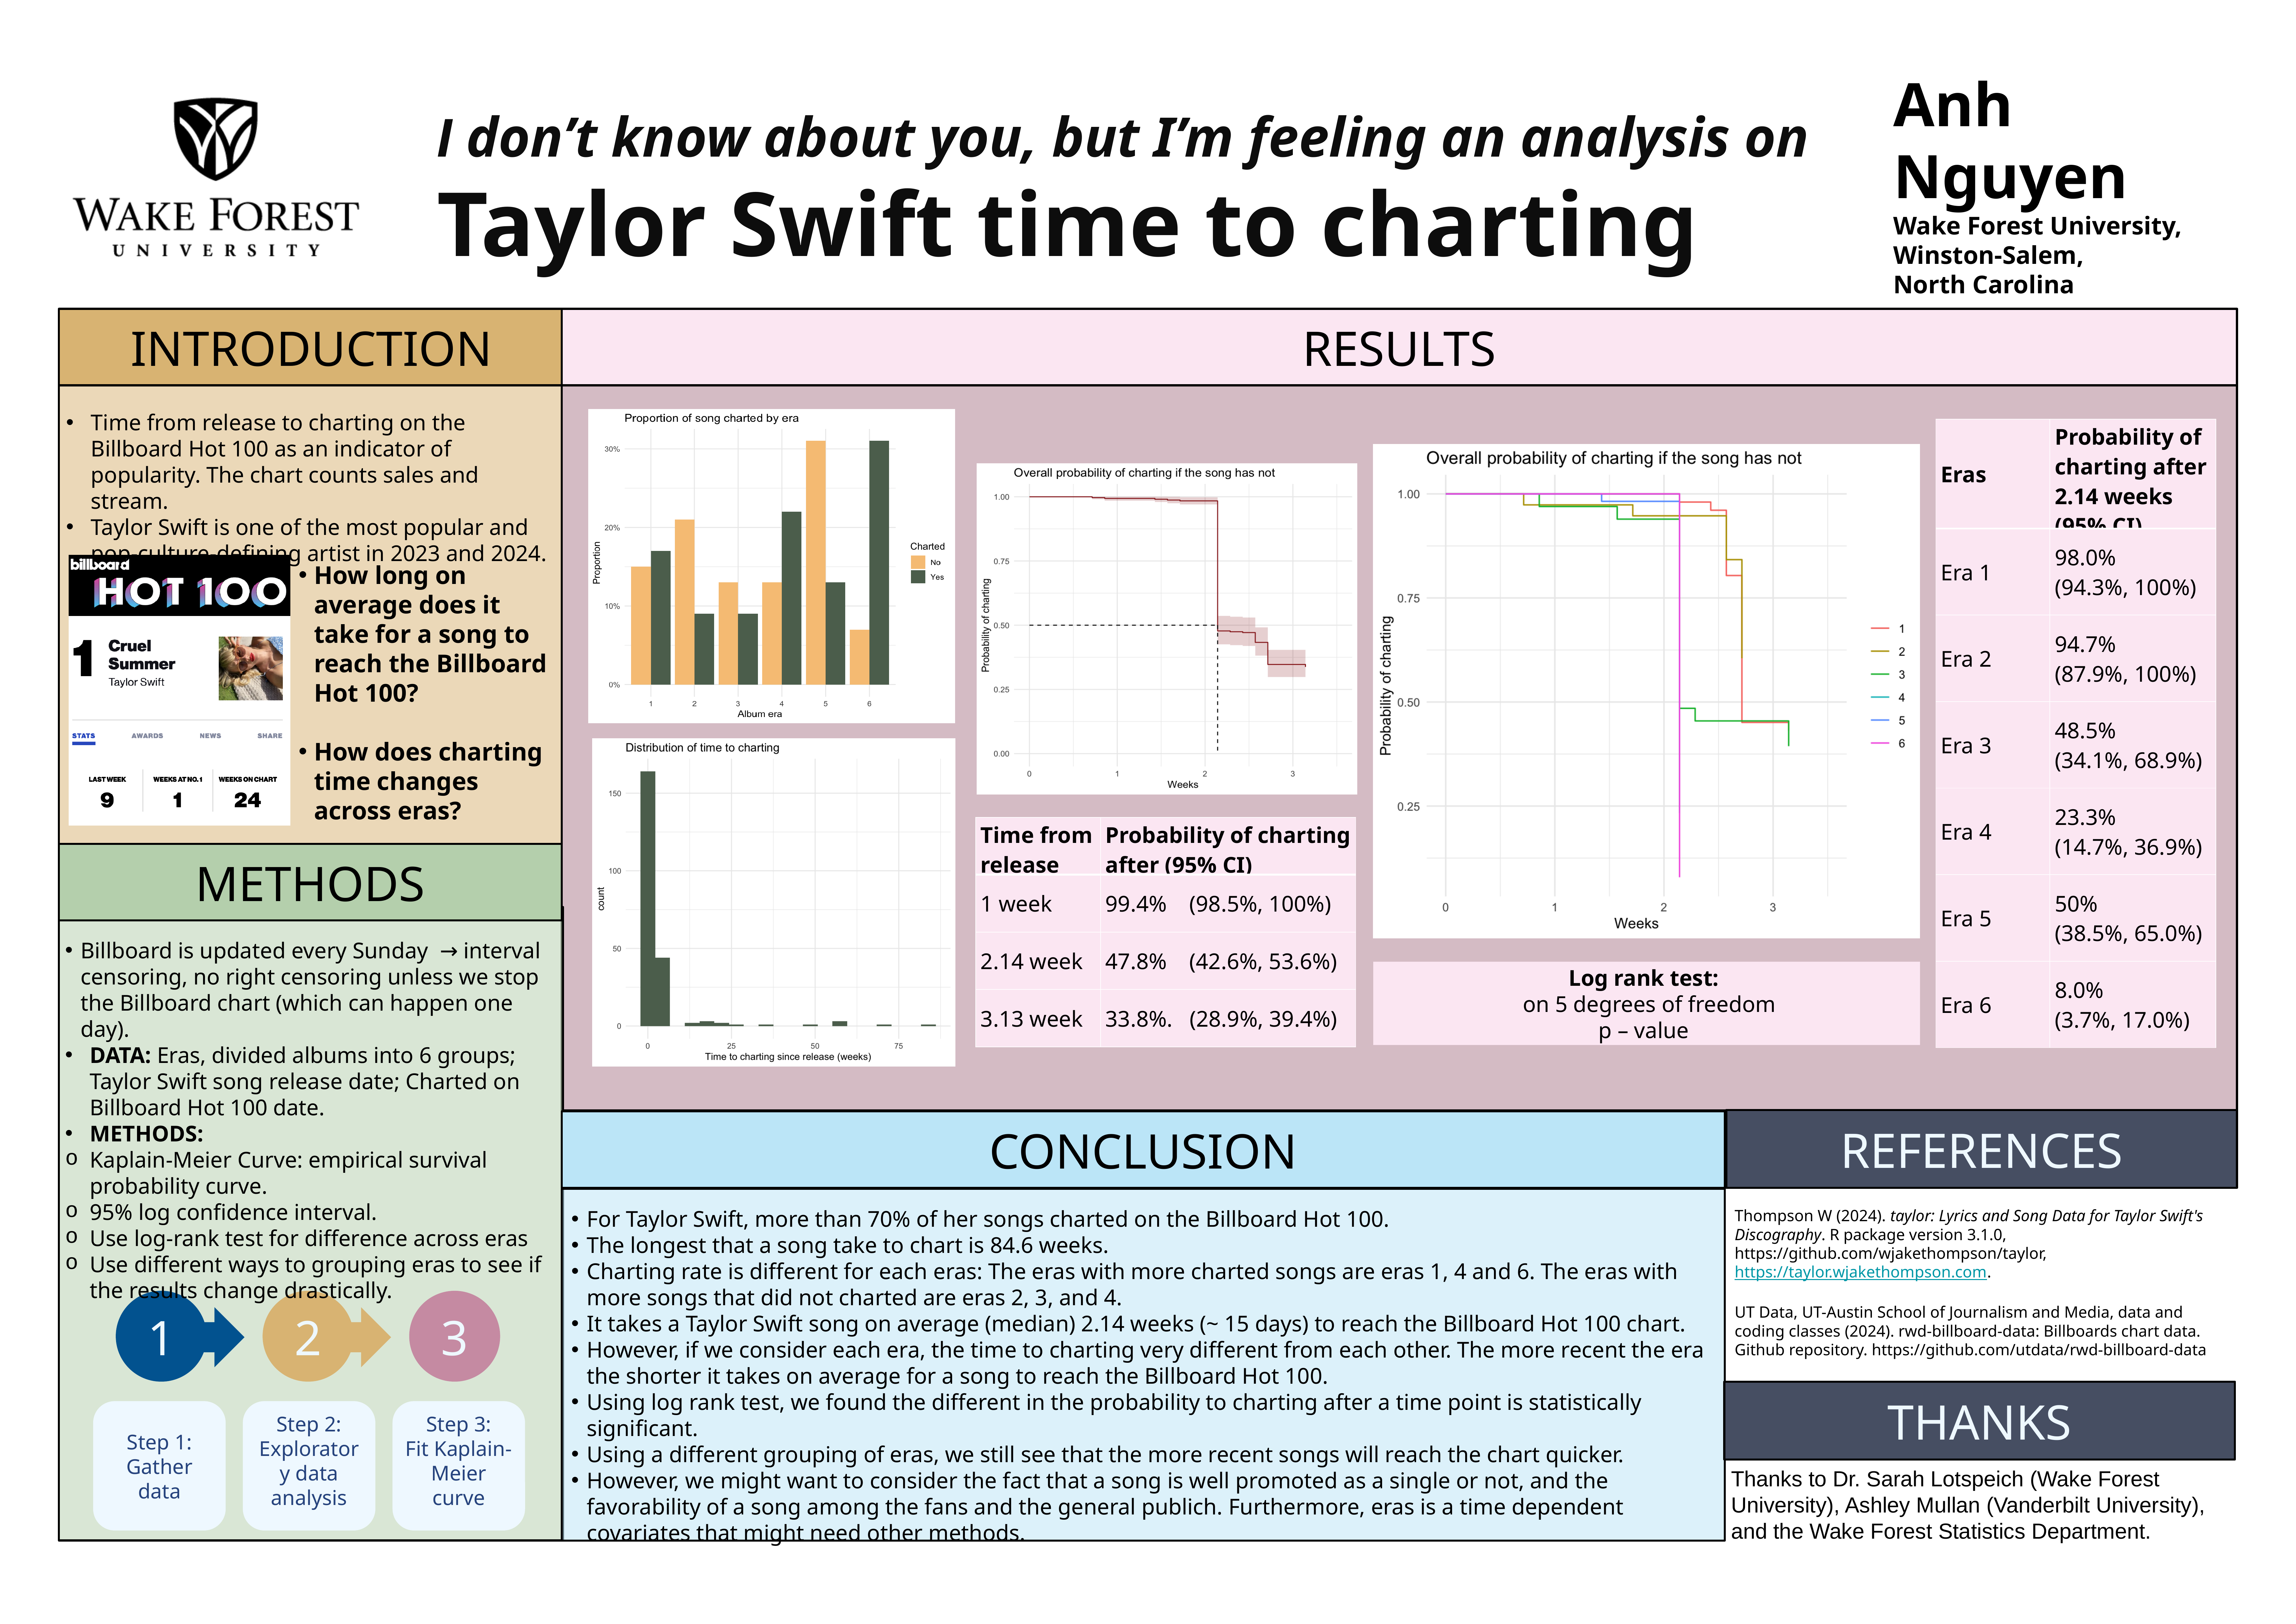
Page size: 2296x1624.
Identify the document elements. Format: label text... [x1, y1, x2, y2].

text_box How long on average does it take for a song to reach the Billboard Hot 100? How does charting time changes across eras? [294, 557, 564, 856]
text_box THANKS [1724, 1381, 2235, 1460]
text_box CONCLUSION [565, 1111, 1725, 1188]
table_header Probability of charting after (95% CI) [1101, 818, 1356, 874]
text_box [93, 1291, 525, 1531]
text_box [58, 384, 562, 394]
table_cell Era 6 [1936, 962, 2049, 1048]
table_header Time from release [976, 818, 1100, 874]
text_box [58, 906, 564, 1541]
text_box INTRODUCTION [59, 309, 561, 385]
table_cell 98.0% (94.3%, 100%) [2050, 529, 2216, 615]
table_cell 2.14 week [976, 932, 1100, 989]
text_box I don’t know about you, but I’m feeling an analysis on Taylor Swift time to charting [427, 66, 1905, 309]
table_cell 94.7% (87.9%, 100%) [2050, 615, 2216, 701]
text_box Thanks to Dr. Sarah Lotspeich (Wake Forest University), Ashley Mullan (Vanderbilt University), and the Wake Forest Statistics Department. [1726, 1462, 2227, 1546]
table_cell 8.0% (3.7%, 17.0%) [2050, 962, 2216, 1048]
text_box [58, 780, 294, 845]
text_box Billboard is updated every Sunday → interval censoring, no right censoring unless we stop the Billboard chart (which can happen one day). DATA: Eras, divided albums into 6 groups; Taylor Swift song release date; Charted on Billboard Hot 100 date. METHODS: Kaplain-Meier Curve: empirical survival probability curve. 95% log confidence interval. Use log-rank test for difference across eras Use different ways to grouping eras to see if the results change drastically. [60, 934, 565, 1305]
text_box For Taylor Swift, more than 70% of her songs charted on the Billboard Hot 100. The longest that a song take to chart is 84.6 weeks. Charting rate is different for each eras: The eras with more charted songs are eras 1, 4 and 6. The eras with more songs that did not charted are eras 2, 3, and 4. It takes a Taylor Swift song on average (median) 2.14 weeks (~ 15 days) to reach the Billboard Hot 100 chart. However, if we consider each era, the time to charting very different from each other. The more recent the era the shorter it takes on average for a song to reach the Billboard Hot 100. Using log rank test, we found the different in the probability to charting after a time point is statistically significant. Using a different grouping of eras, we still see that the more recent songs will reach the chart quicker. However, we might want to consider the fact that a song is well promoted as a single or not, and the favorability of a song among the fans and the general publich. Furthermore, eras is a time dependent covariates that might need other methods. [566, 1203, 1723, 1624]
text_box Anh Nguyen Wake Forest University, Winston-Salem, North Carolina [1888, 59, 2232, 265]
table_header Probability of charting after 2.14 weeks (95% CI) [2050, 419, 2216, 528]
table_header Eras [1936, 419, 2049, 528]
table_cell 50% (38.5%, 65.0%) [2050, 875, 2216, 961]
table_cell 99.4% (98.5%, 100%) [1101, 876, 1356, 932]
table_cell 3.13 week [976, 990, 1100, 1047]
table_cell Era 5 [1936, 875, 2049, 961]
picture [588, 409, 955, 724]
table_cell 1 week [976, 876, 1100, 932]
table_cell 23.3% (14.7%, 36.9%) [2050, 788, 2216, 874]
picture [977, 463, 1357, 795]
picture [27, 65, 403, 288]
picture [592, 738, 955, 1067]
text_box Time from release to charting on the Billboard Hot 100 as an indicator of popularity. The chart counts sales and stream. Taylor Swift is one of the most popular and pop-culture-defining artist in 2023 and 2024. [56, 394, 563, 780]
table_cell 47.8% (42.6%, 53.6%) [1101, 932, 1356, 989]
table_cell Era 4 [1936, 788, 2049, 874]
text_box RESULTS [561, 309, 2237, 385]
text_box [562, 385, 2238, 1111]
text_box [69, 555, 290, 826]
picture [1373, 444, 1920, 938]
text_box [561, 1188, 1725, 1541]
table_cell Era 2 [1936, 615, 2049, 701]
table_cell 48.5% (34.1%, 68.9%) [2050, 702, 2216, 788]
table_cell 33.8%. (28.9%, 39.4%) [1101, 990, 1356, 1047]
table_cell Era 3 [1936, 702, 2049, 788]
text_box REFERENCES [1726, 1110, 2237, 1188]
text_box Thompson W (2024). taylor: Lyrics and Song Data for Taylor Swift's Discography. R package version 3.1.0, https://github.com/wjakethompson/taylor, https://taylor.wjakethompson.com. UT Data, UT-Austin School of Journalism and Media, data and coding classes (2024). rwd-billboard-data: Billboards chart data. Github repository. https://github.com/utdata/rwd-billboard-data [1725, 1191, 2230, 1374]
text_box METHODS [59, 844, 562, 921]
table_cell Era 1 [1936, 529, 2049, 615]
